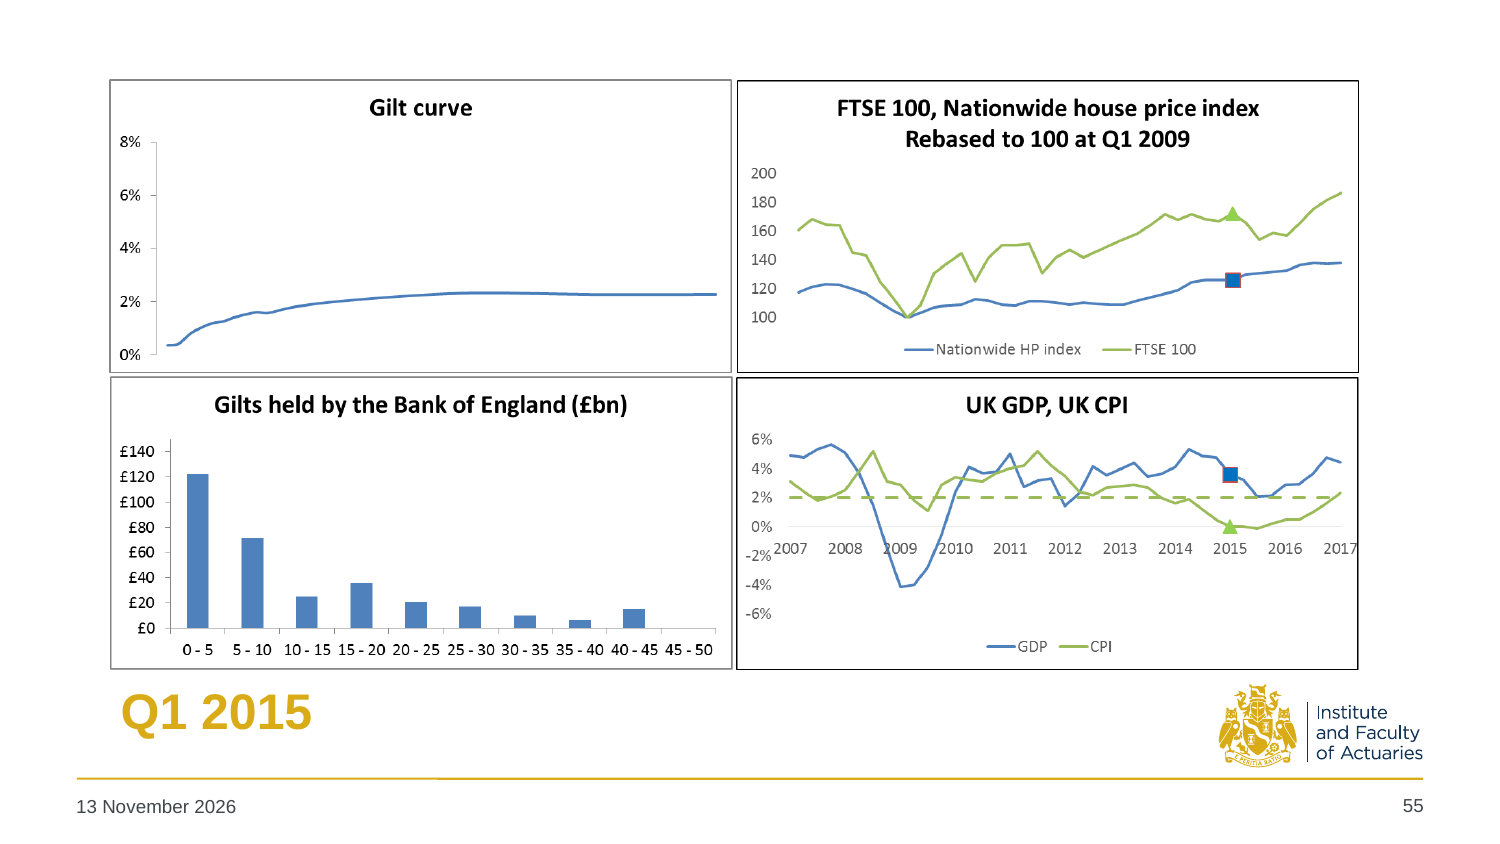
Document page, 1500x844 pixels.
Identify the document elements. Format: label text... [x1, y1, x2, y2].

picture [109, 79, 1359, 671]
title Q1 2015 [109, 638, 1470, 780]
slide_number 55 [1328, 787, 1436, 830]
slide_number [64, 788, 396, 830]
